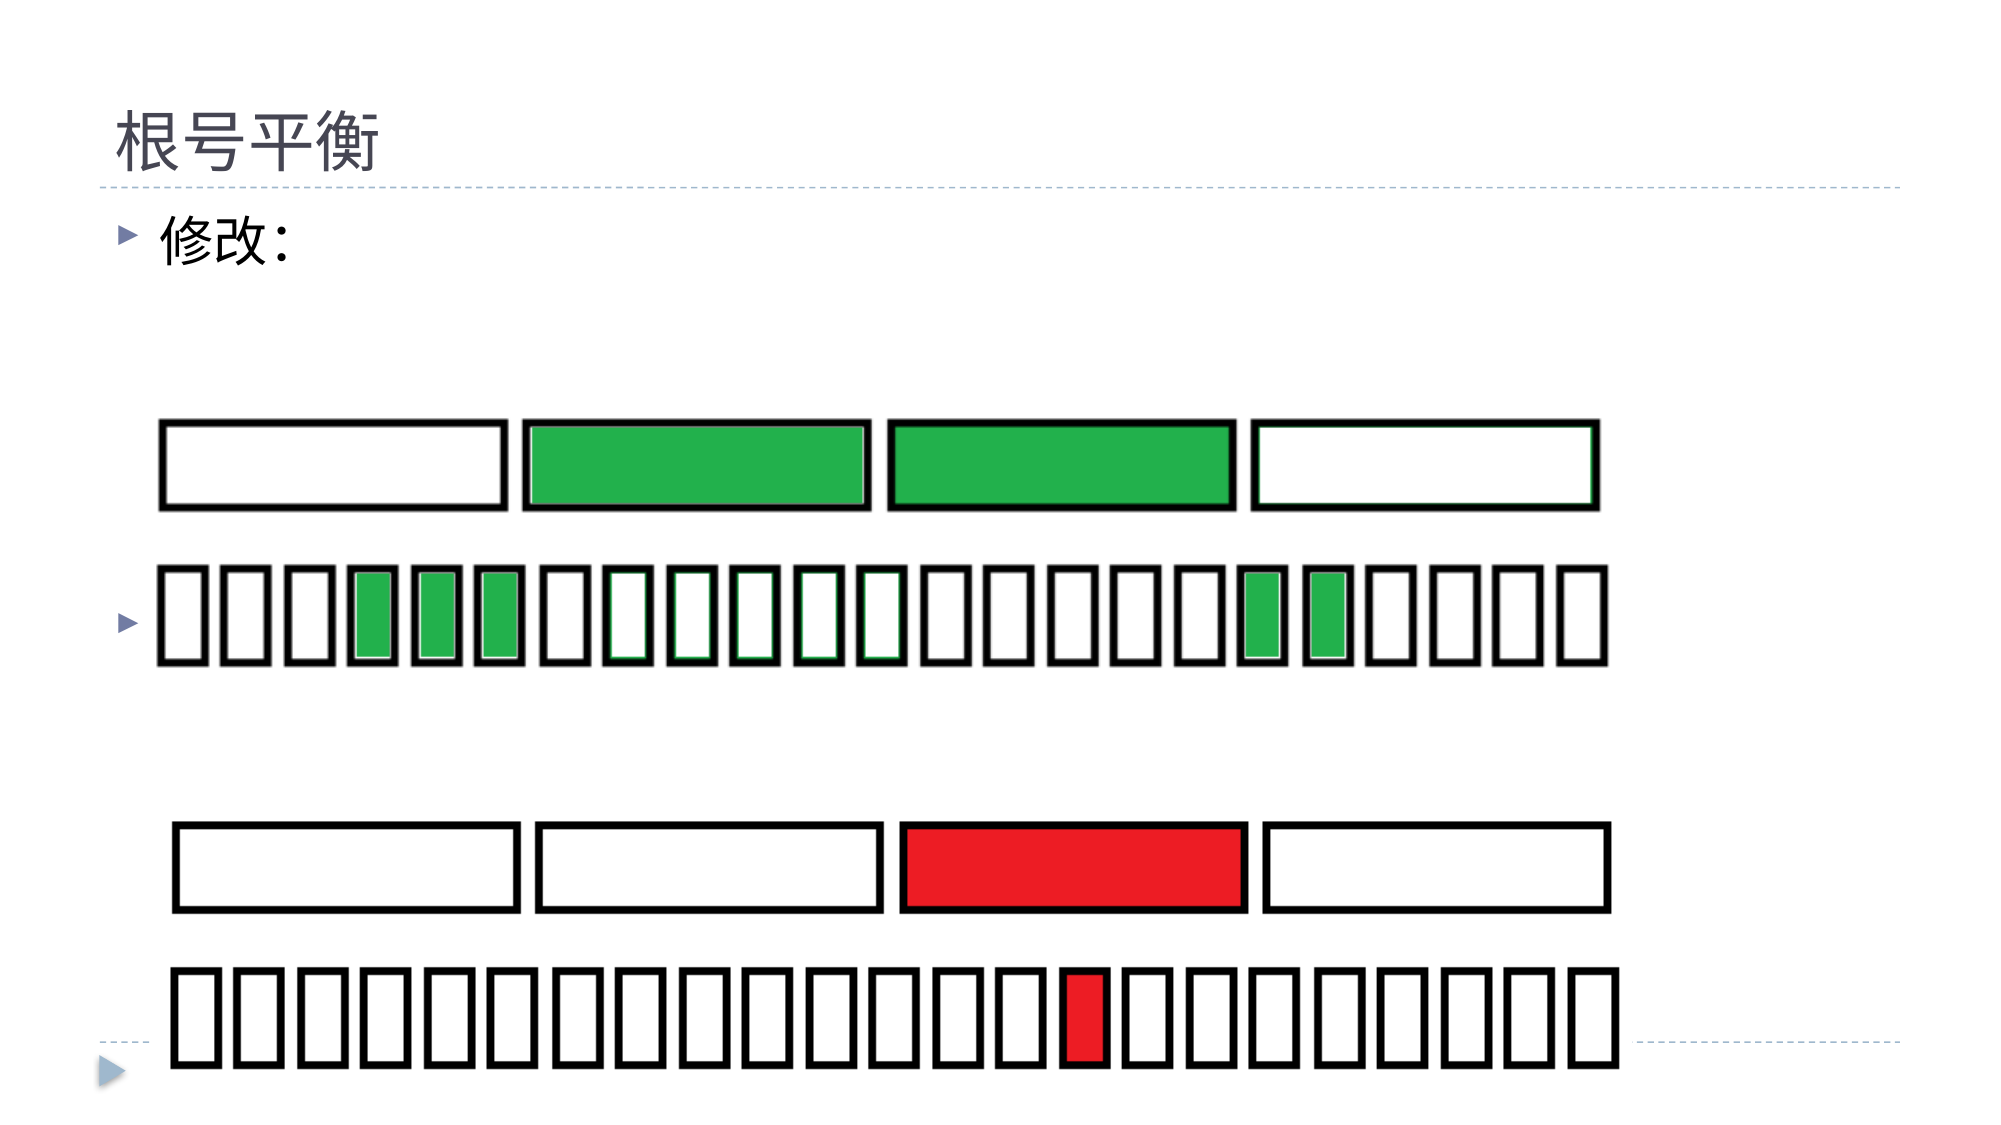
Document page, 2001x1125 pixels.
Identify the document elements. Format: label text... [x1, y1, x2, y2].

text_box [152, 806, 1633, 1096]
list 修改： 查询： [99, 200, 1900, 1010]
title 根号平衡 [99, 24, 1900, 188]
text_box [152, 406, 1614, 680]
